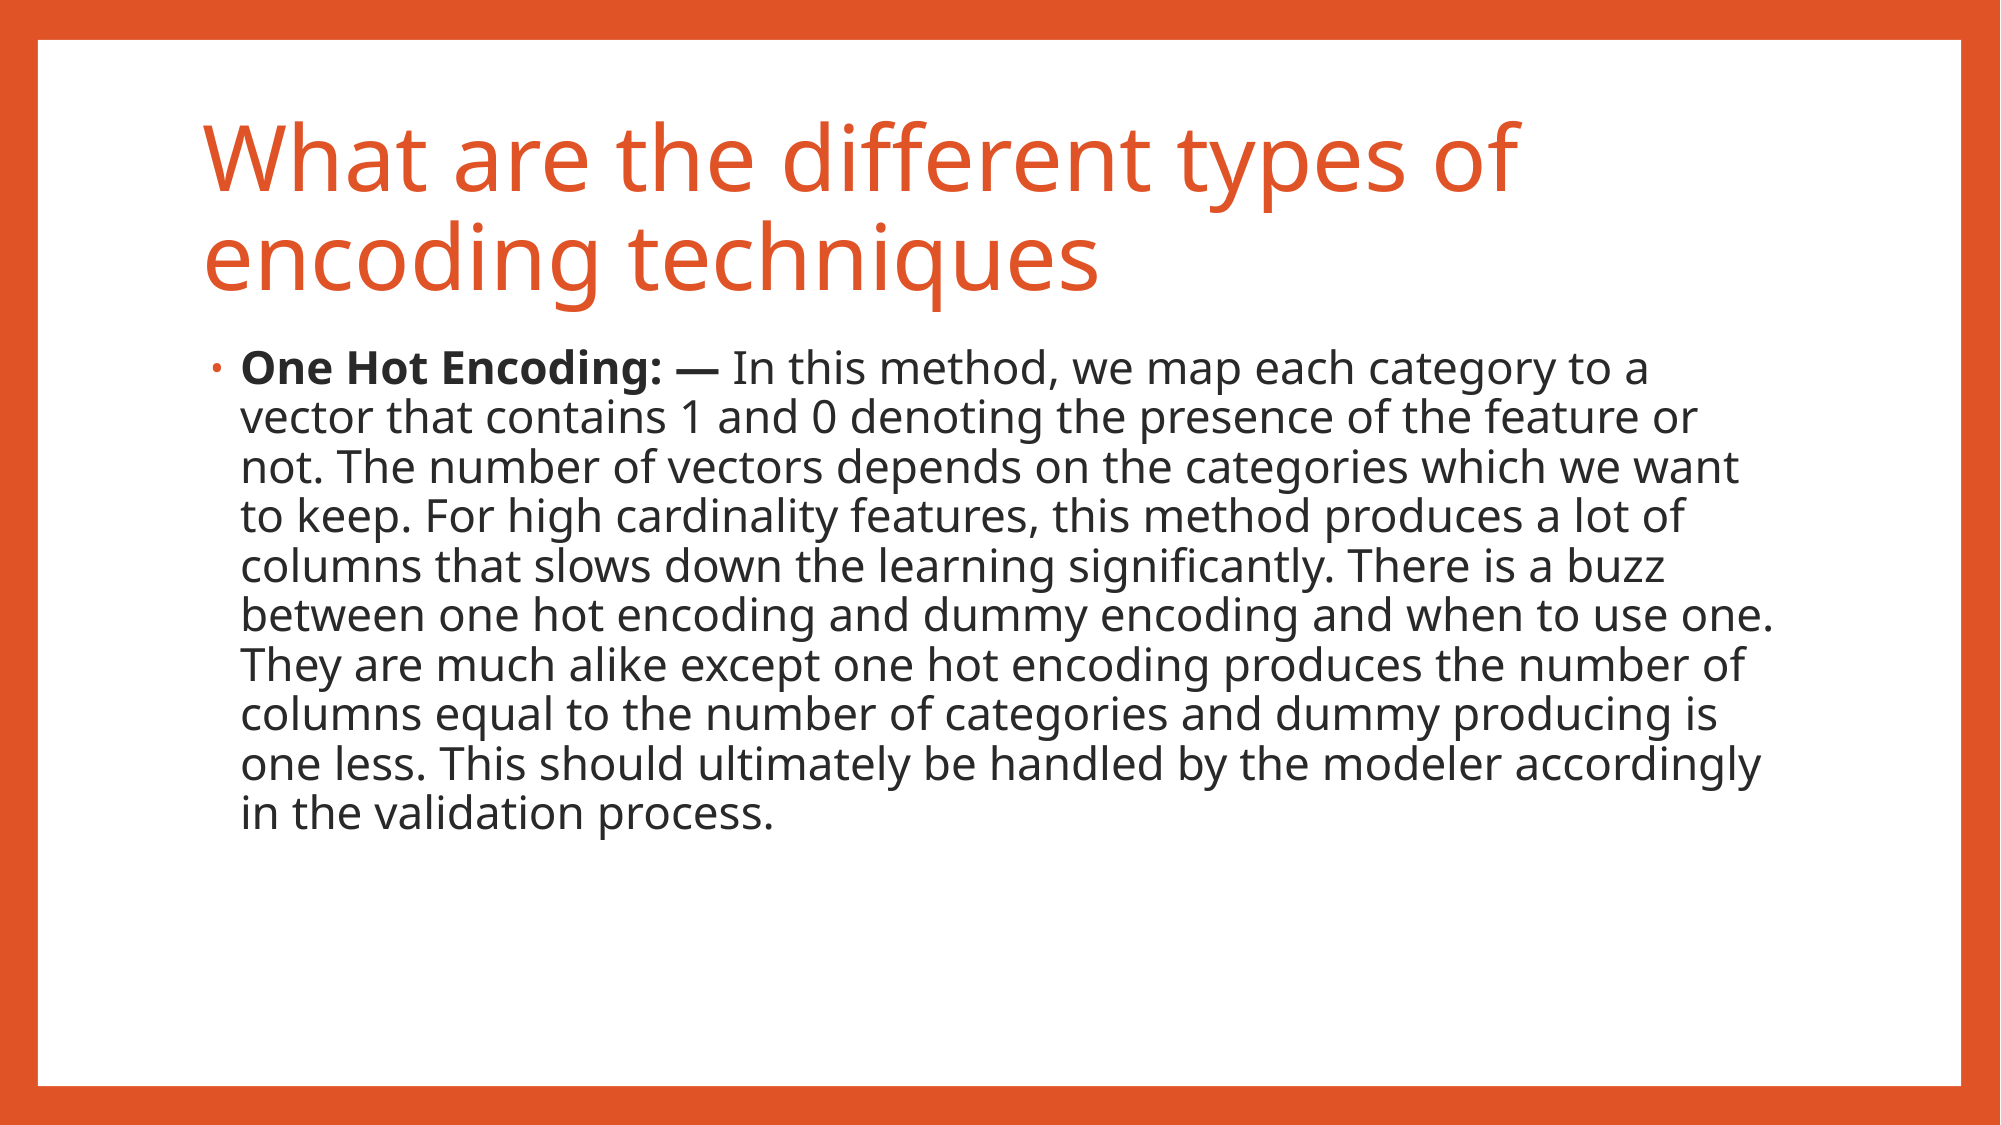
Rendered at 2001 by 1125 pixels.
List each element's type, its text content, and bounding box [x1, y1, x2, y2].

list One Hot Encoding: — In this method, we map each category to a vector that contains 1 and 0 denoting the presence of the feature or not. The number of vectors depends on the categories which we want to keep. For high cardinality features, this method produces a lot of columns that slows down the learning significantly. There is a buzz between one hot encoding and dummy encoding and when to use one. They are much alike except one hot encoding produces the number of columns equal to the number of categories and dummy producing is one less. This should ultimately be handled by the modeler accordingly in the validation process. [187, 337, 1808, 1000]
title What are the different types of encoding techniques [187, 99, 1808, 323]
